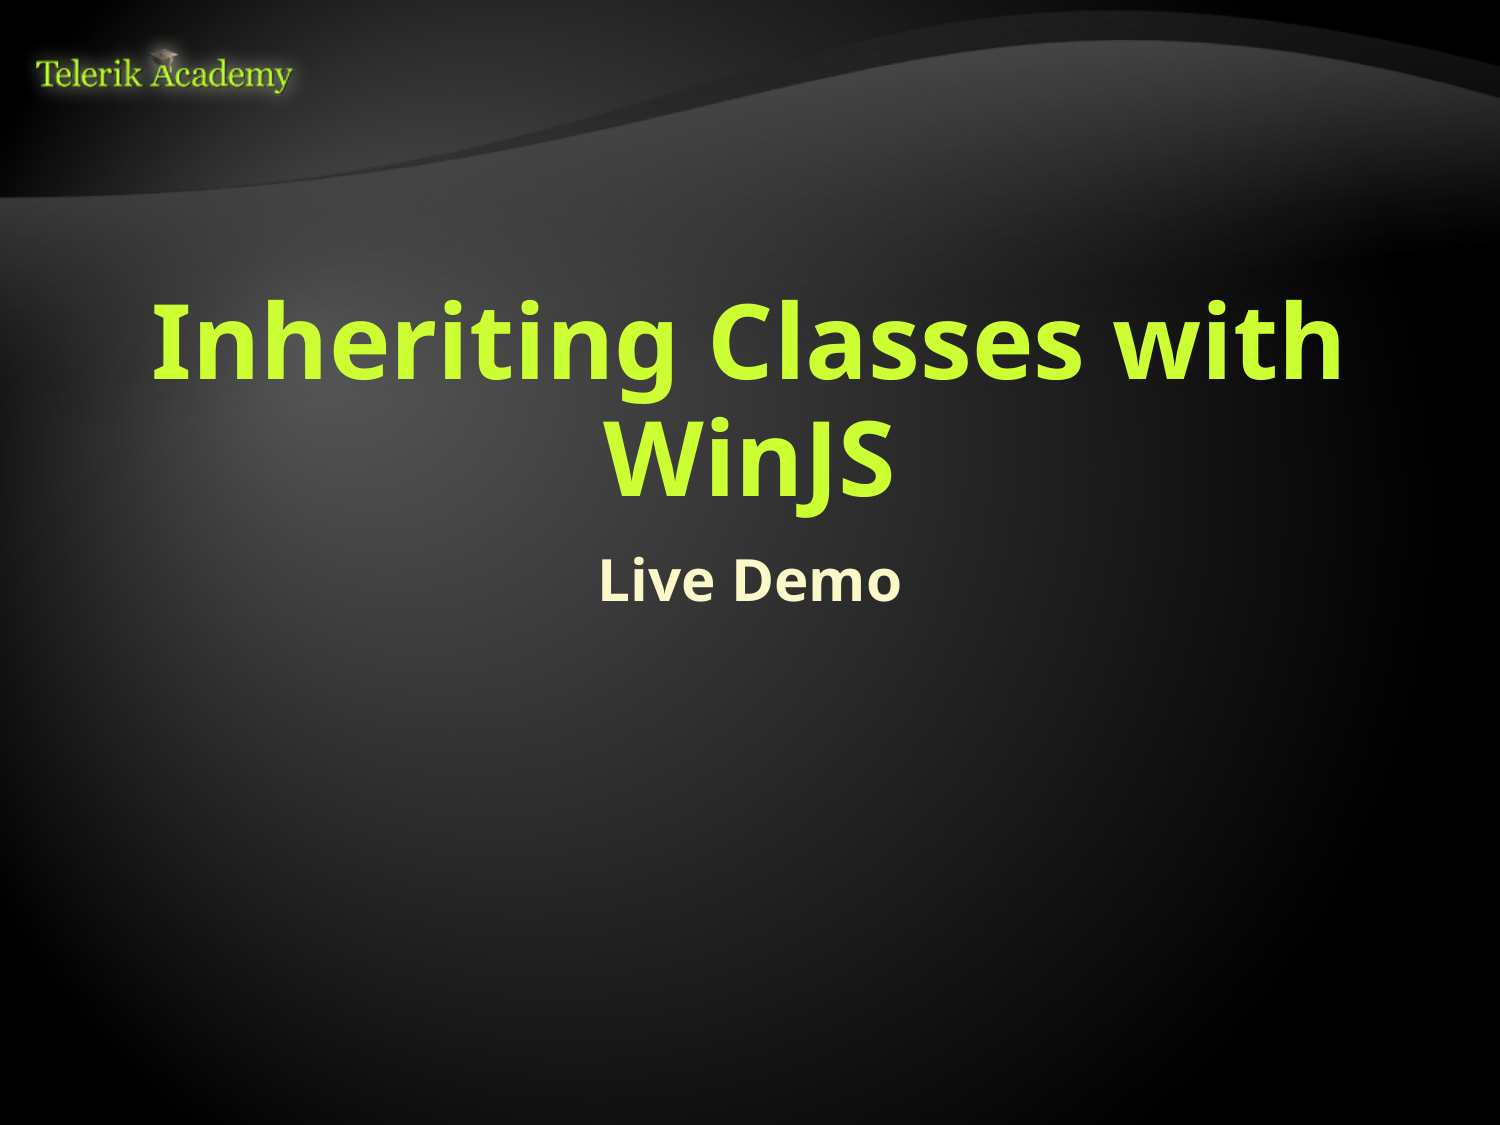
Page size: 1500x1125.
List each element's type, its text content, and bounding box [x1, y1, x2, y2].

subtitle Live Demo [99, 531, 1400, 625]
title Inheriting Classes with WinJS [99, 344, 1400, 457]
picture [0, 0, 1500, 1125]
